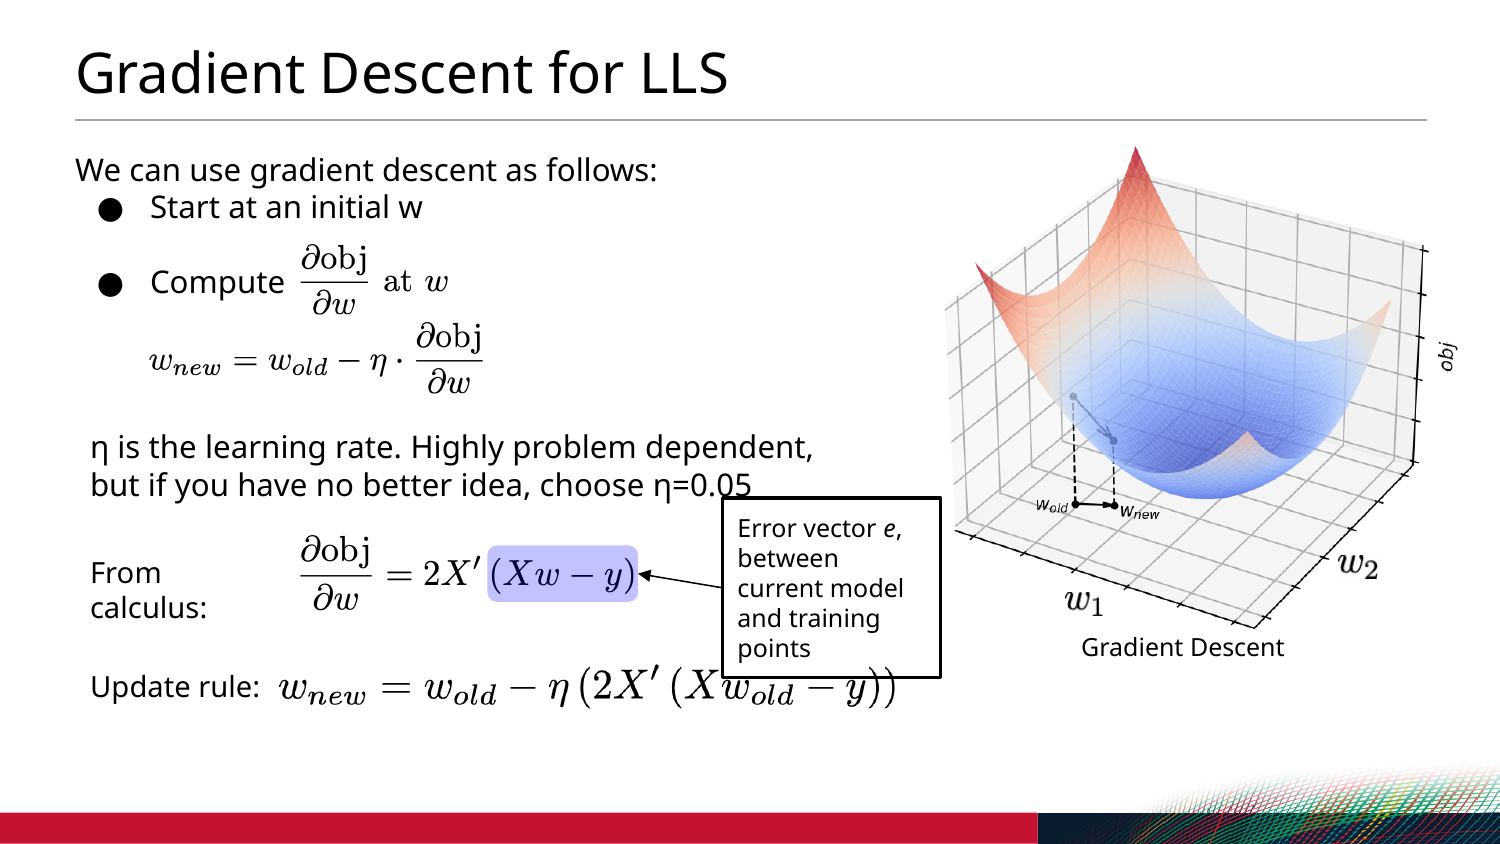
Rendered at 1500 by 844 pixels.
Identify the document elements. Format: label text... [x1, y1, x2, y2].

picture [300, 534, 635, 611]
picture [300, 243, 448, 316]
text_box η is the learning rate. Highly problem dependent, but if you have no better idea, choose η=0.05 [74, 412, 845, 518]
list We can use gradient descent as follows: Start at an initial w Compute [75, 150, 876, 413]
text_box Error vector e, between current model and training points [722, 498, 895, 663]
title Gradient Descent for LLS [75, 45, 1425, 117]
text_box From calculus: [74, 539, 301, 640]
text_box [900, 116, 1473, 700]
picture [149, 321, 483, 394]
text_box Update rule: [74, 653, 280, 719]
picture [279, 664, 895, 709]
picture [1037, 759, 1500, 844]
